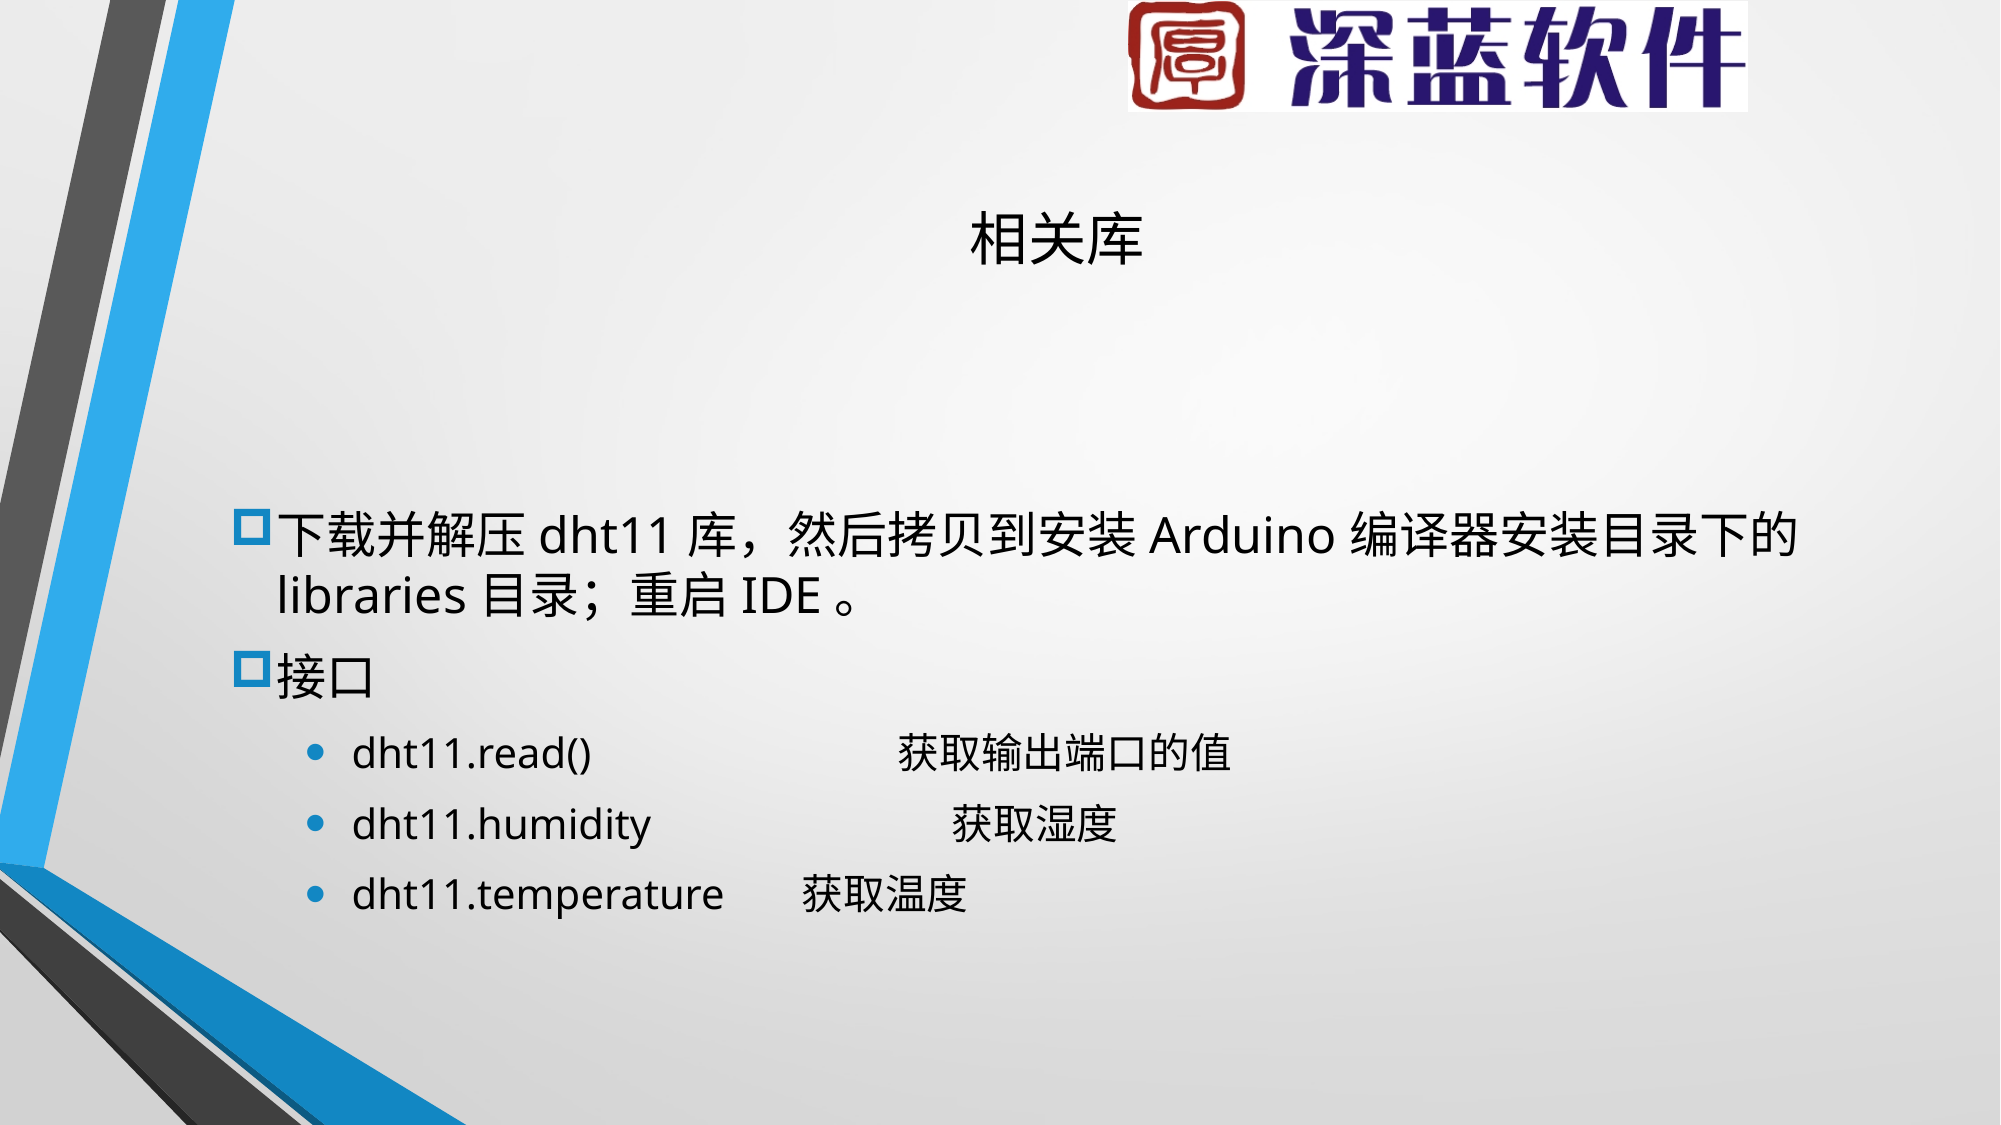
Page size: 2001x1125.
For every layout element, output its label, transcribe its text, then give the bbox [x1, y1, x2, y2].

title 相关库 [214, 75, 1900, 400]
list 下载并解压dht11库，然后拷贝到安装Arduino编译器安装目录下的libraries目录；重启IDE。 接口 dht11.read() 获取输出端口的值 dht11.humidity 获取湿度 dht11.temperature 获取温度 [214, 437, 1900, 985]
picture [1127, 0, 1748, 112]
